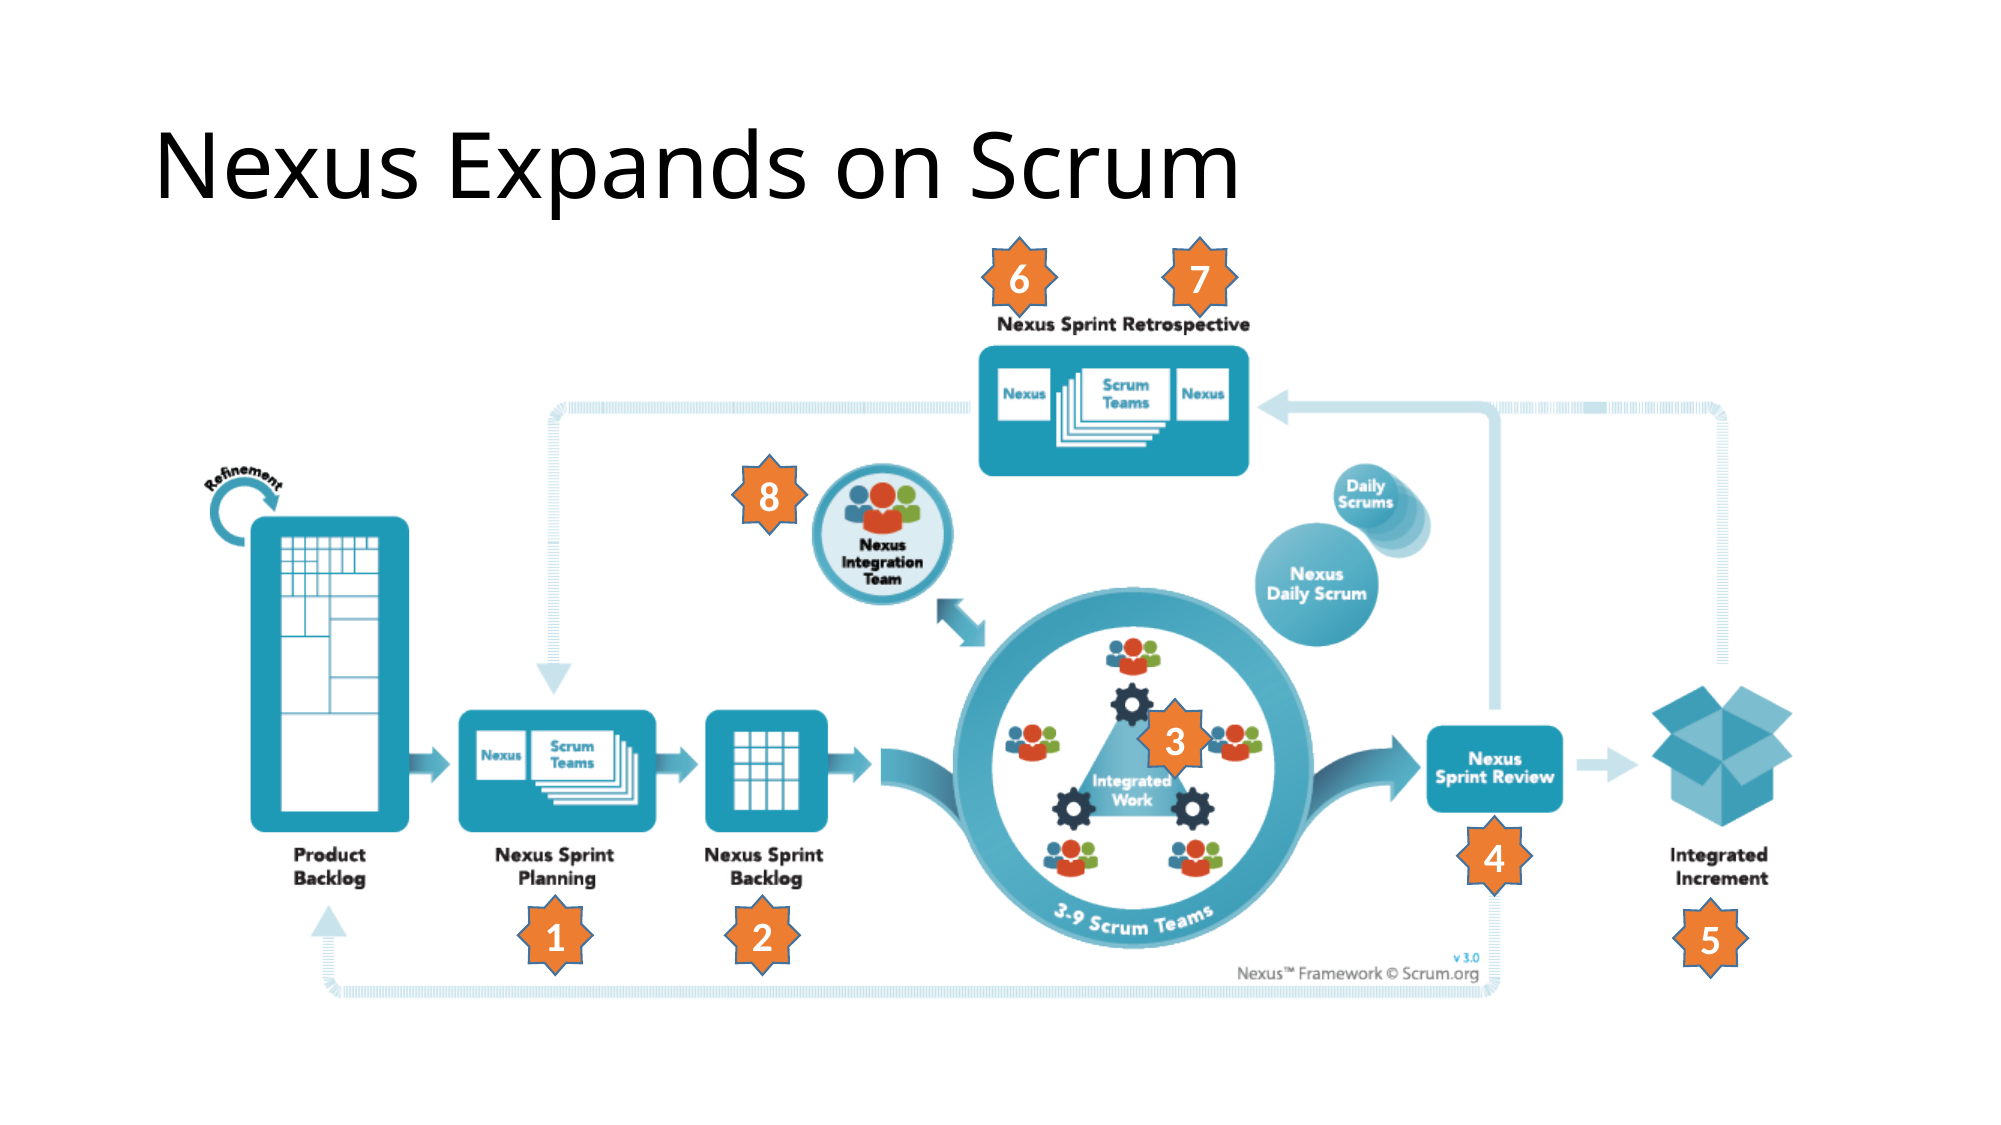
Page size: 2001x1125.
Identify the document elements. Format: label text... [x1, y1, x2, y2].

text_box 6 [980, 236, 1059, 277]
text_box 7 [1161, 236, 1239, 277]
title Nexus Expands on Scrum [137, 59, 1863, 278]
picture [174, 277, 1825, 1028]
